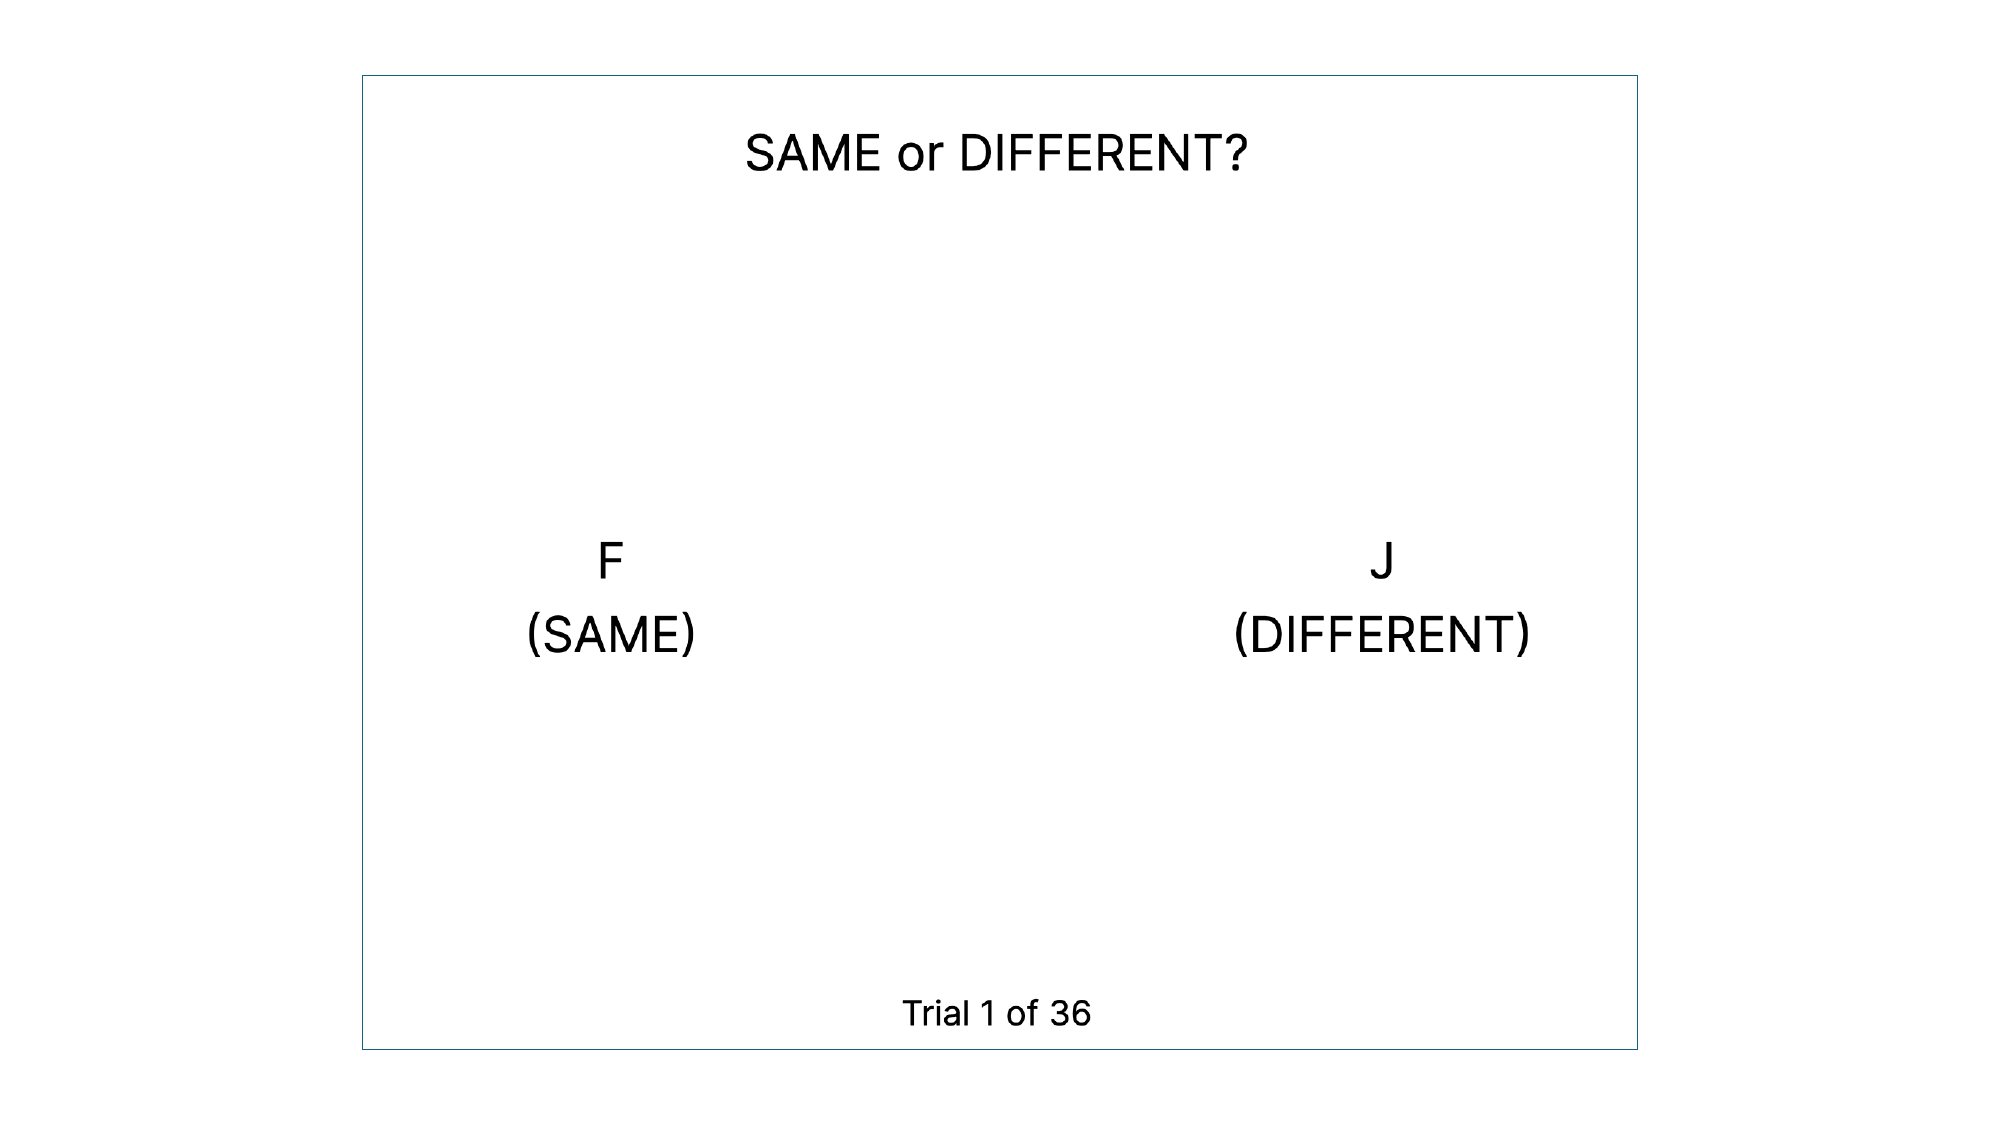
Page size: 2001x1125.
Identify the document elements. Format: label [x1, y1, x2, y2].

picture [361, 74, 1638, 1051]
